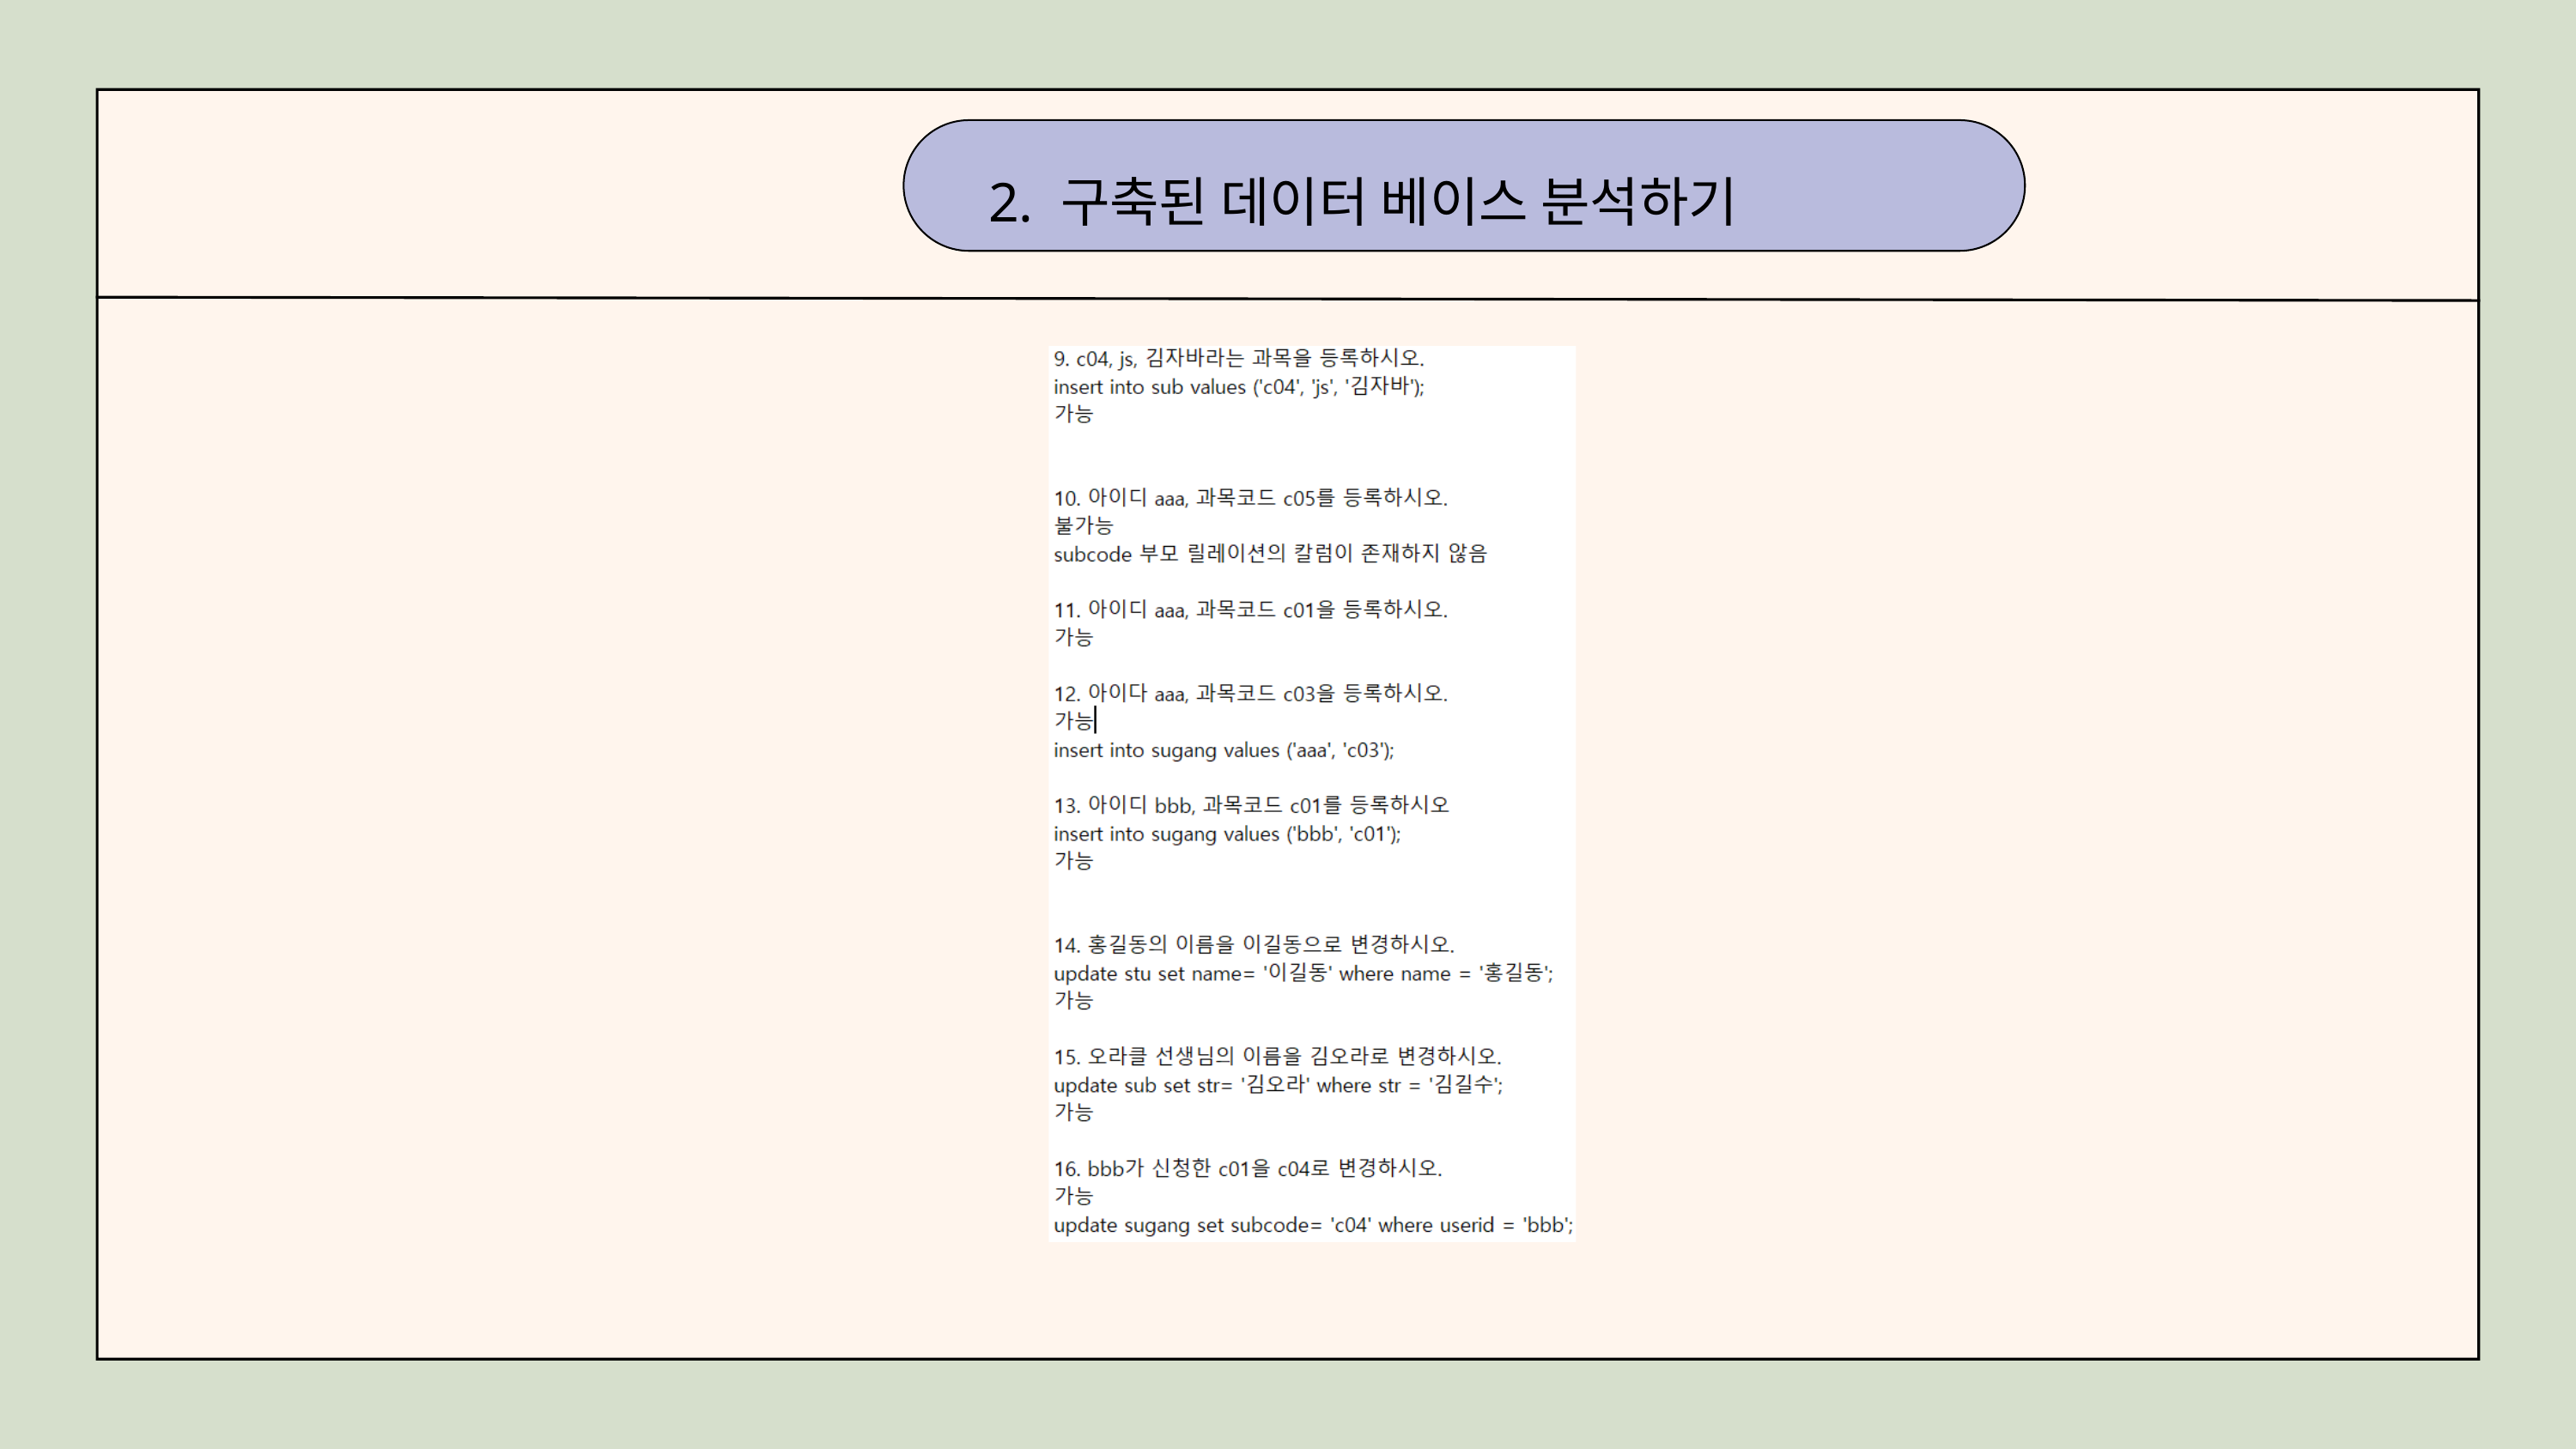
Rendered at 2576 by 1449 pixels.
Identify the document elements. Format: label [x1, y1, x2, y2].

text_box [95, 88, 2481, 1361]
text_box [902, 118, 2026, 252]
